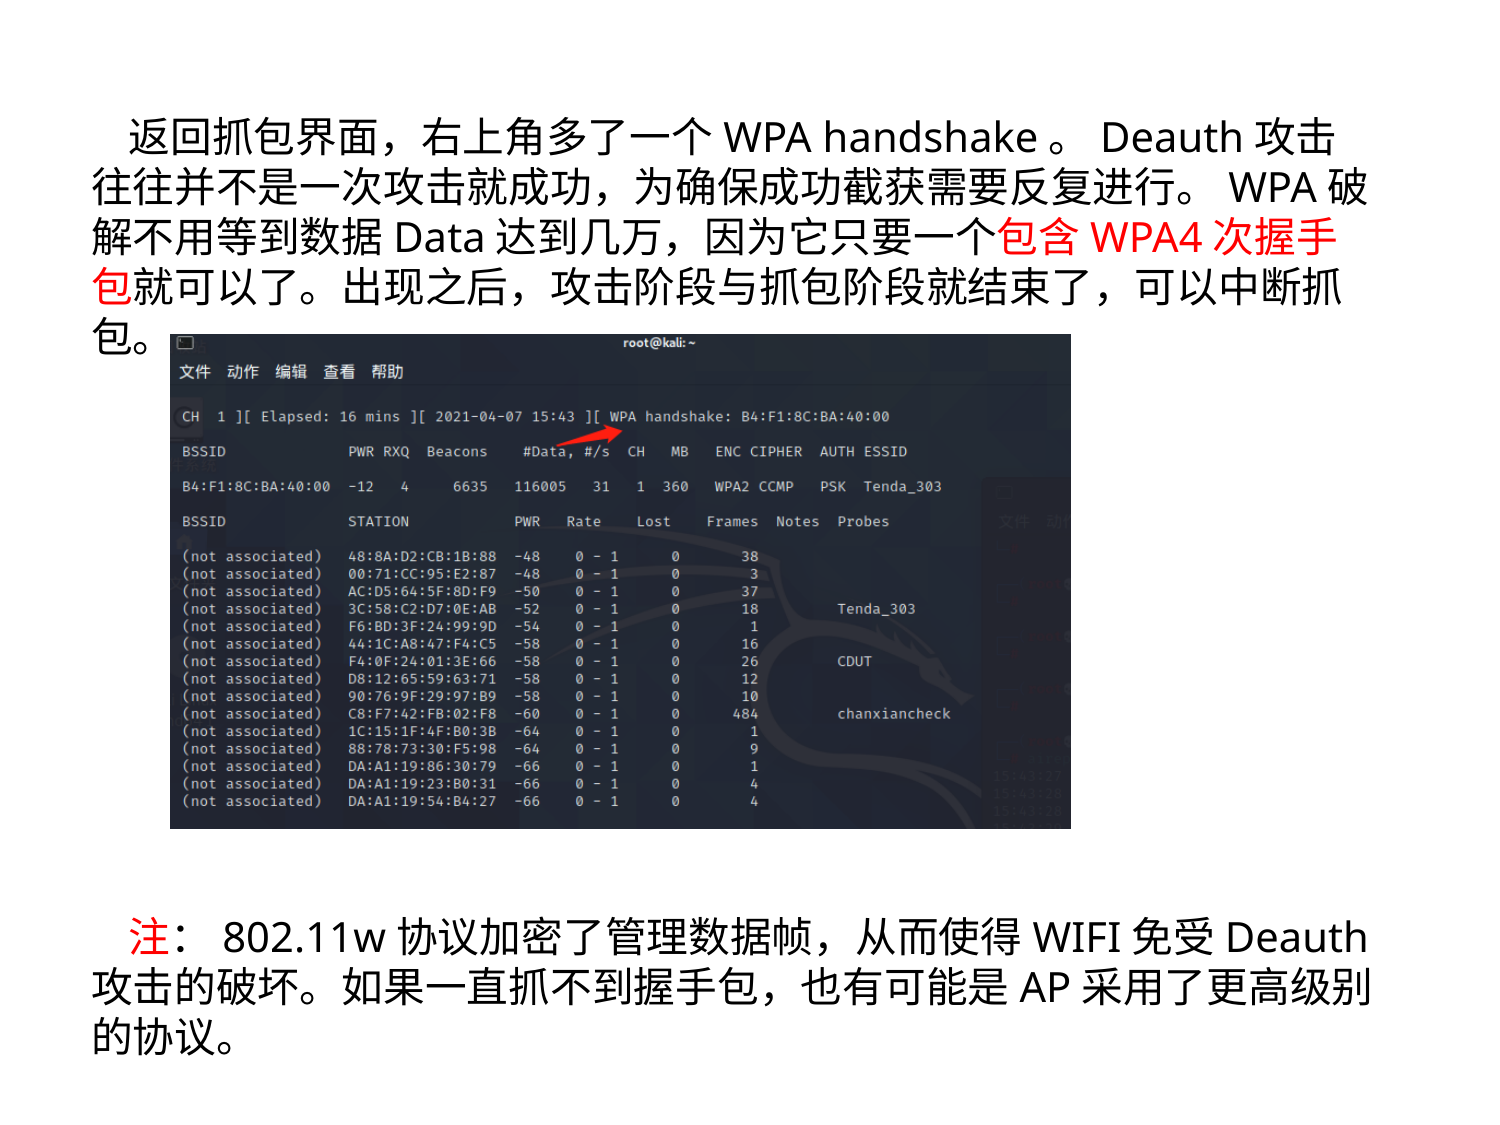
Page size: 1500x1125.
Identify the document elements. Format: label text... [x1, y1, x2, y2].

text_box 返回抓包界面，右上角多了一个WPA handshake。Deauth攻击往往并不是一次攻击就成功，为确保成功截获需要反复进行。WPA破解不用等到数据Data达到几万，因为它只要一个包含WPA4次握手包就可以了。出现之后，攻击阶段与抓包阶段就结束了，可以中断抓包。 注：802.11w协议加密了管理数据帧，从而使得WIFI免受Deauth攻击的破坏。如果一直抓不到握手包，也有可能是AP采用了更高级别的协议。 [76, 102, 1394, 1069]
picture [170, 334, 1071, 829]
